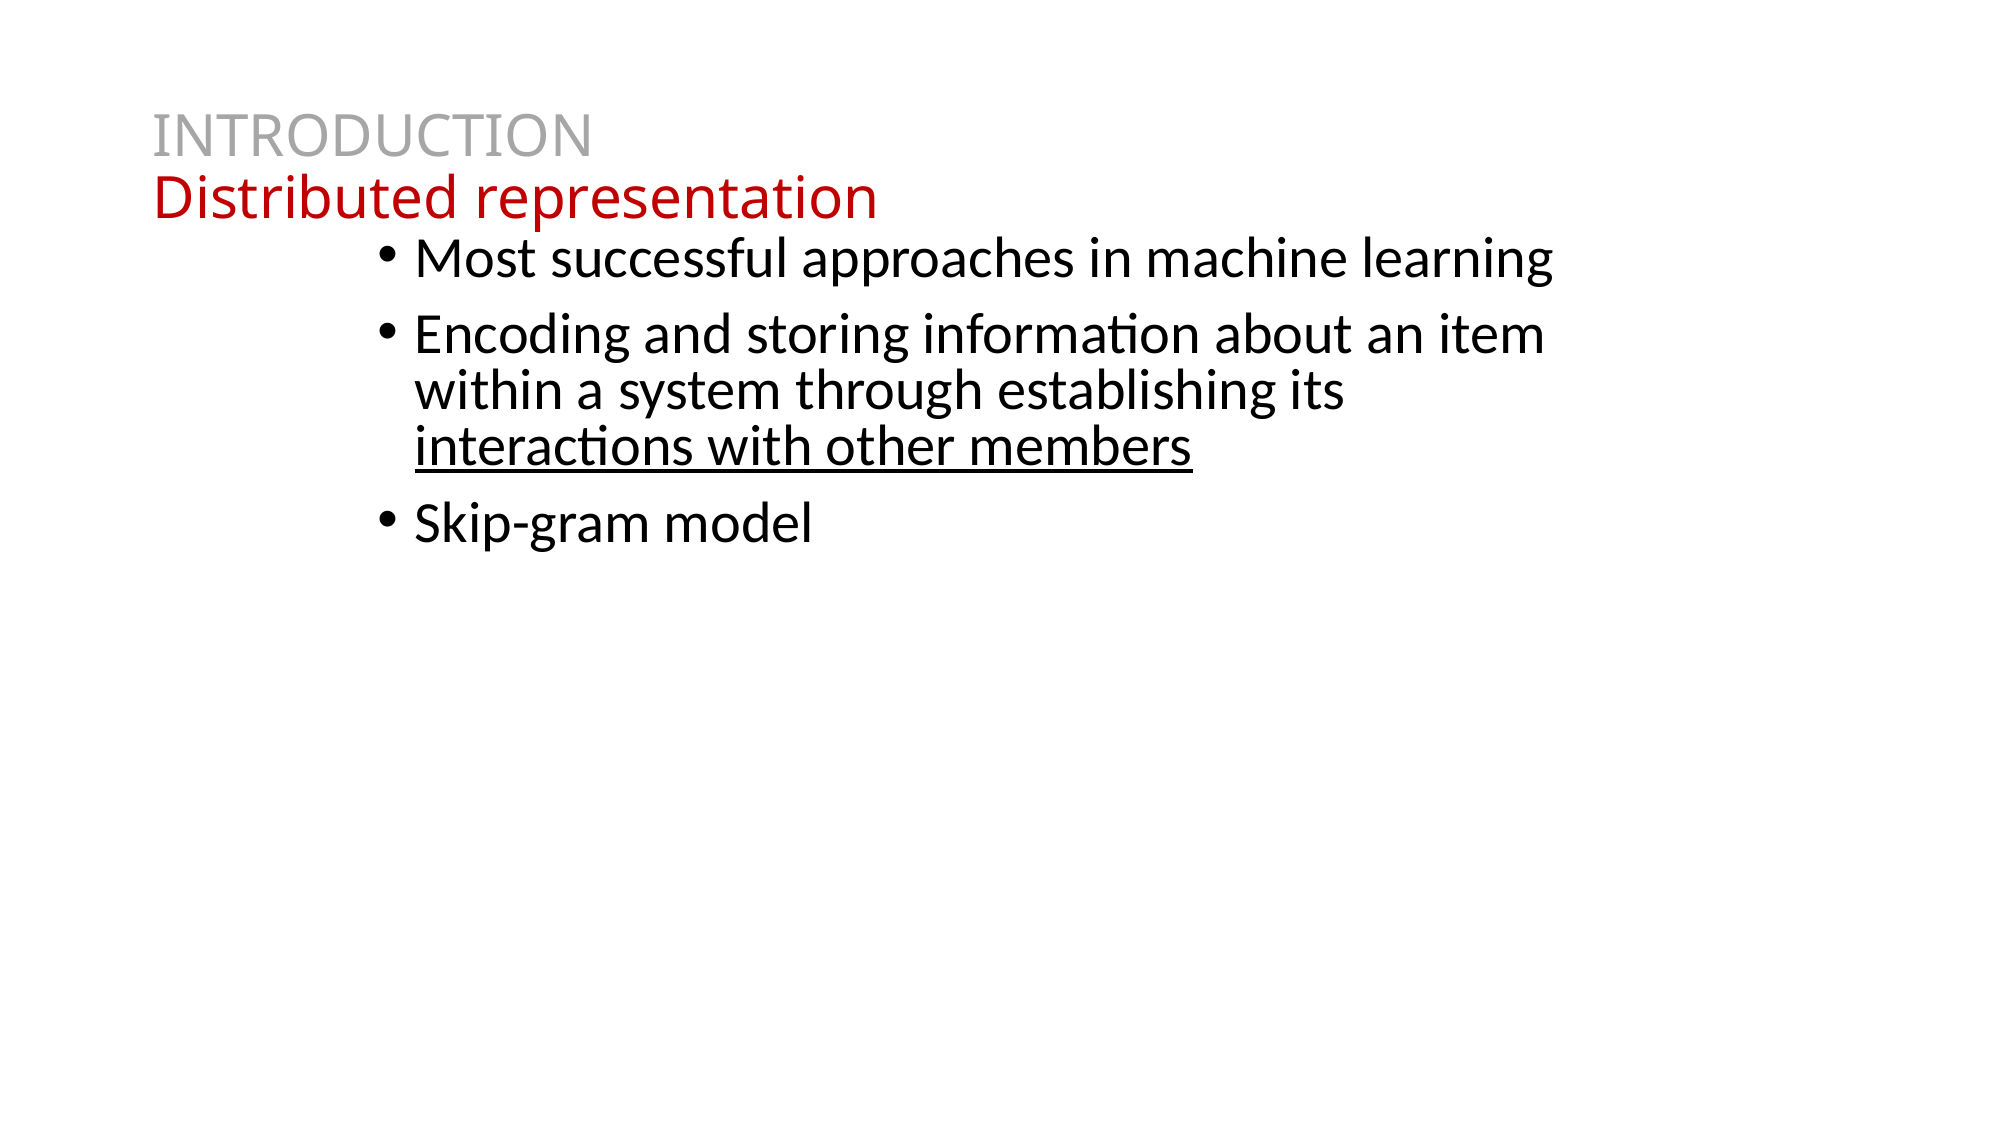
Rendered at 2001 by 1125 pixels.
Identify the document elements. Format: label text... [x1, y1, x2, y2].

text_box Most successful approaches in machine learning Encoding and storing information about an item within a system through establishing its interactions with other members Skip-gram model [362, 224, 1638, 1125]
title INTRODUCTION Distributed representation [137, 59, 1863, 278]
